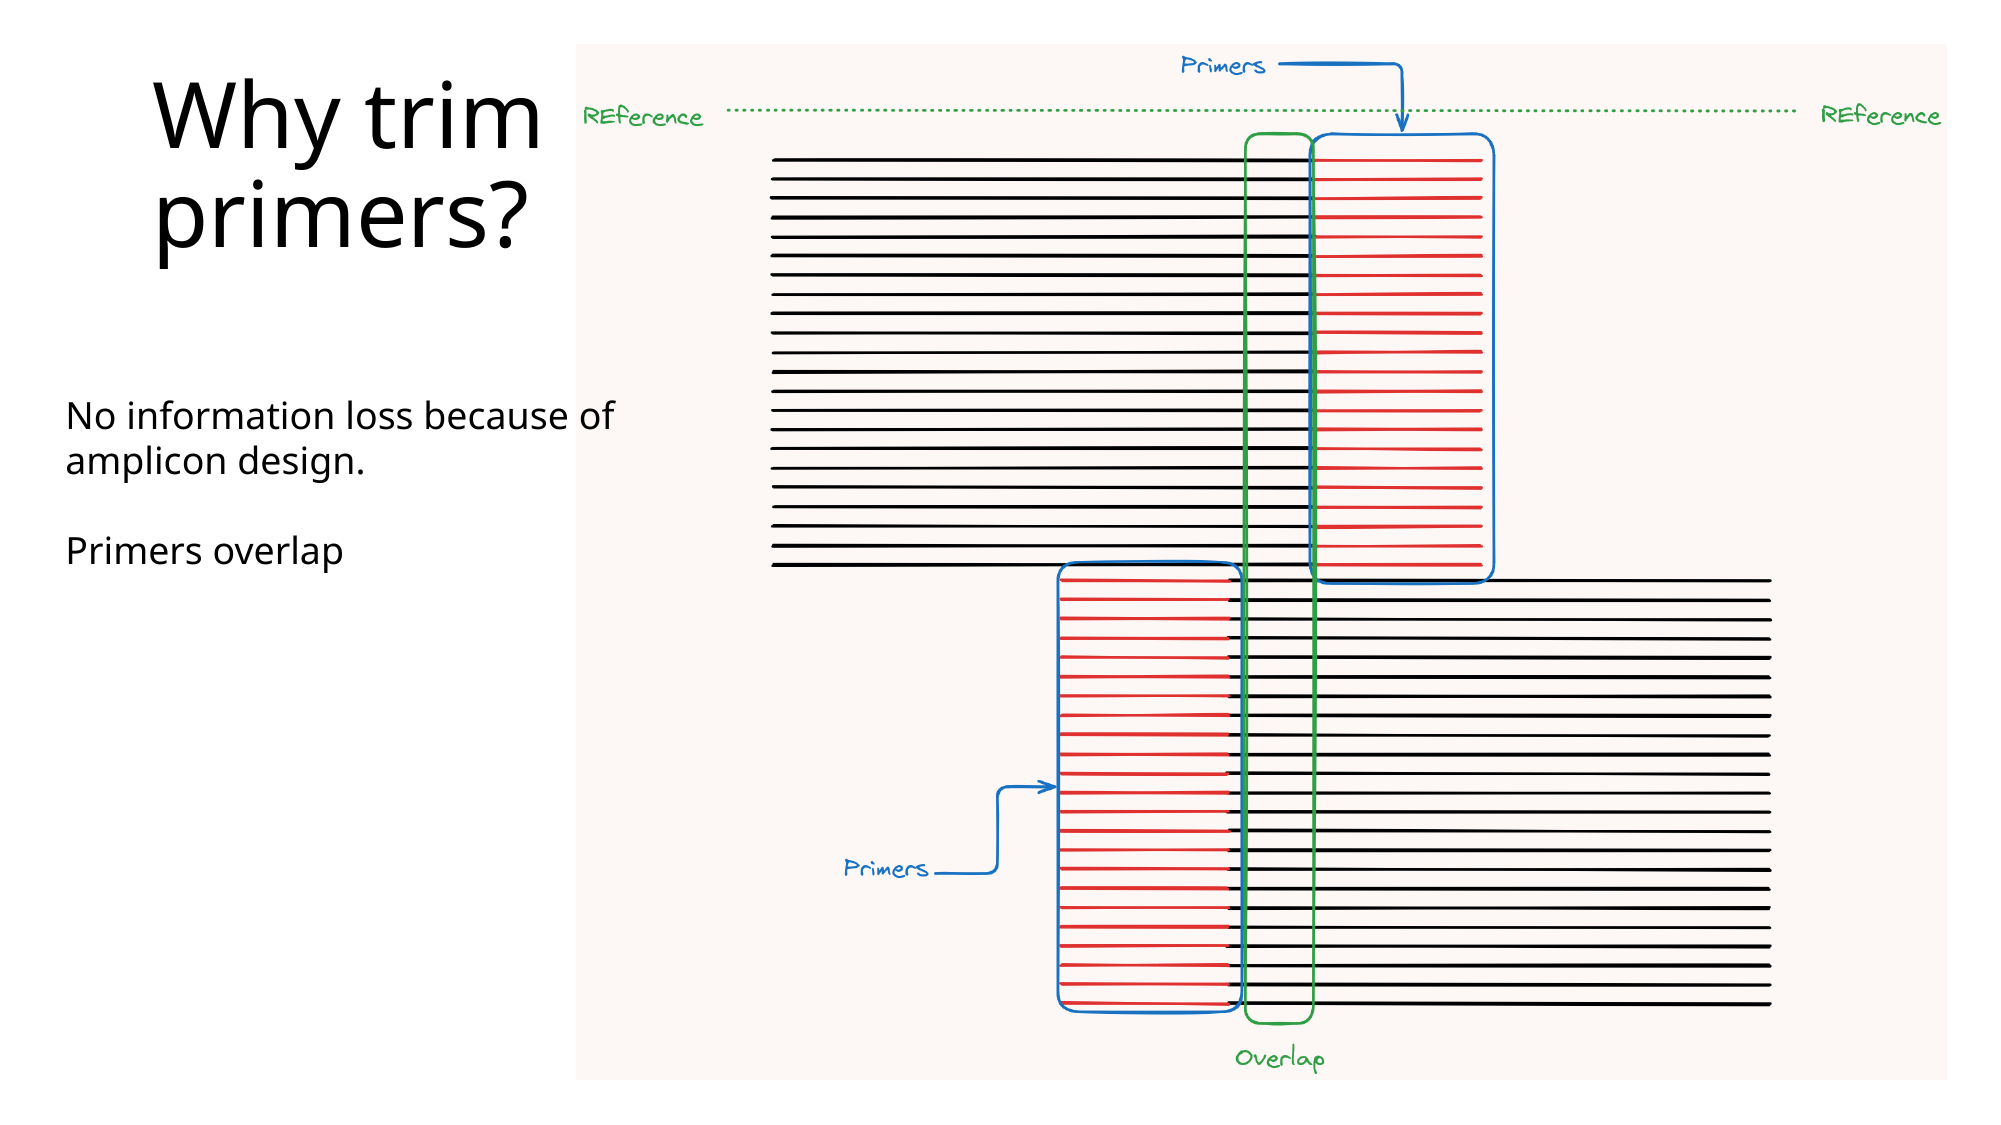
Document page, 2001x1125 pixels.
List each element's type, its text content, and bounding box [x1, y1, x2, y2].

picture [575, 43, 1948, 1081]
title Why trim primers? [137, 59, 575, 278]
text_box No information loss because of amplicon design. Primers overlap [50, 384, 575, 580]
